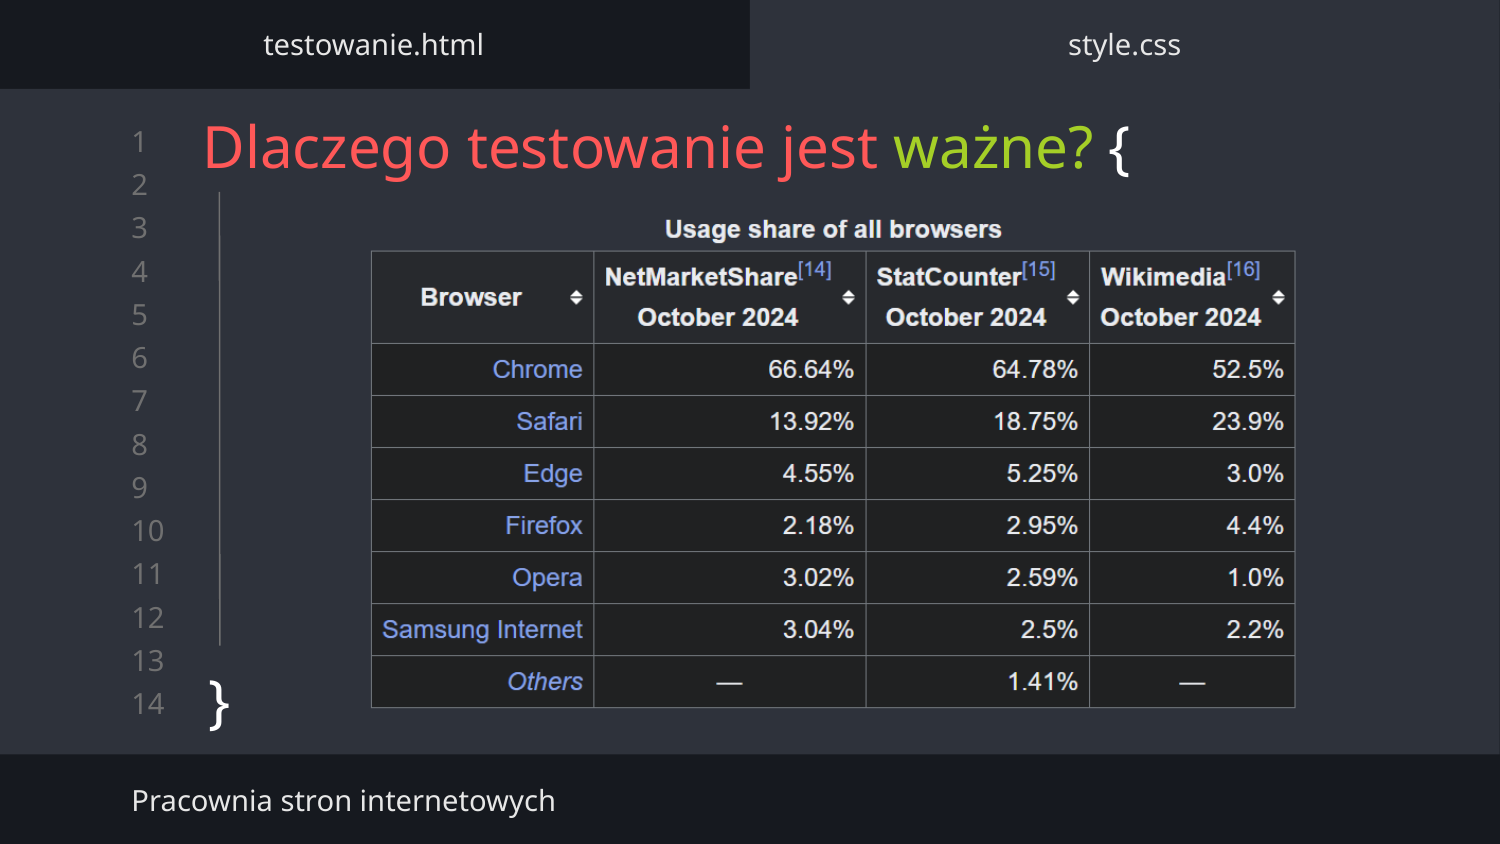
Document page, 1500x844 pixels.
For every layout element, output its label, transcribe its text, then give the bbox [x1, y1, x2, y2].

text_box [177, 191, 261, 750]
subtitle Pracownia stron internetowych [116, 770, 915, 829]
title Dlaczego testowanie jest ważne? { [187, 95, 1384, 184]
subtitle testowanie.html [0, 15, 749, 74]
picture [354, 206, 1357, 722]
subtitle style.css [750, 15, 1500, 74]
